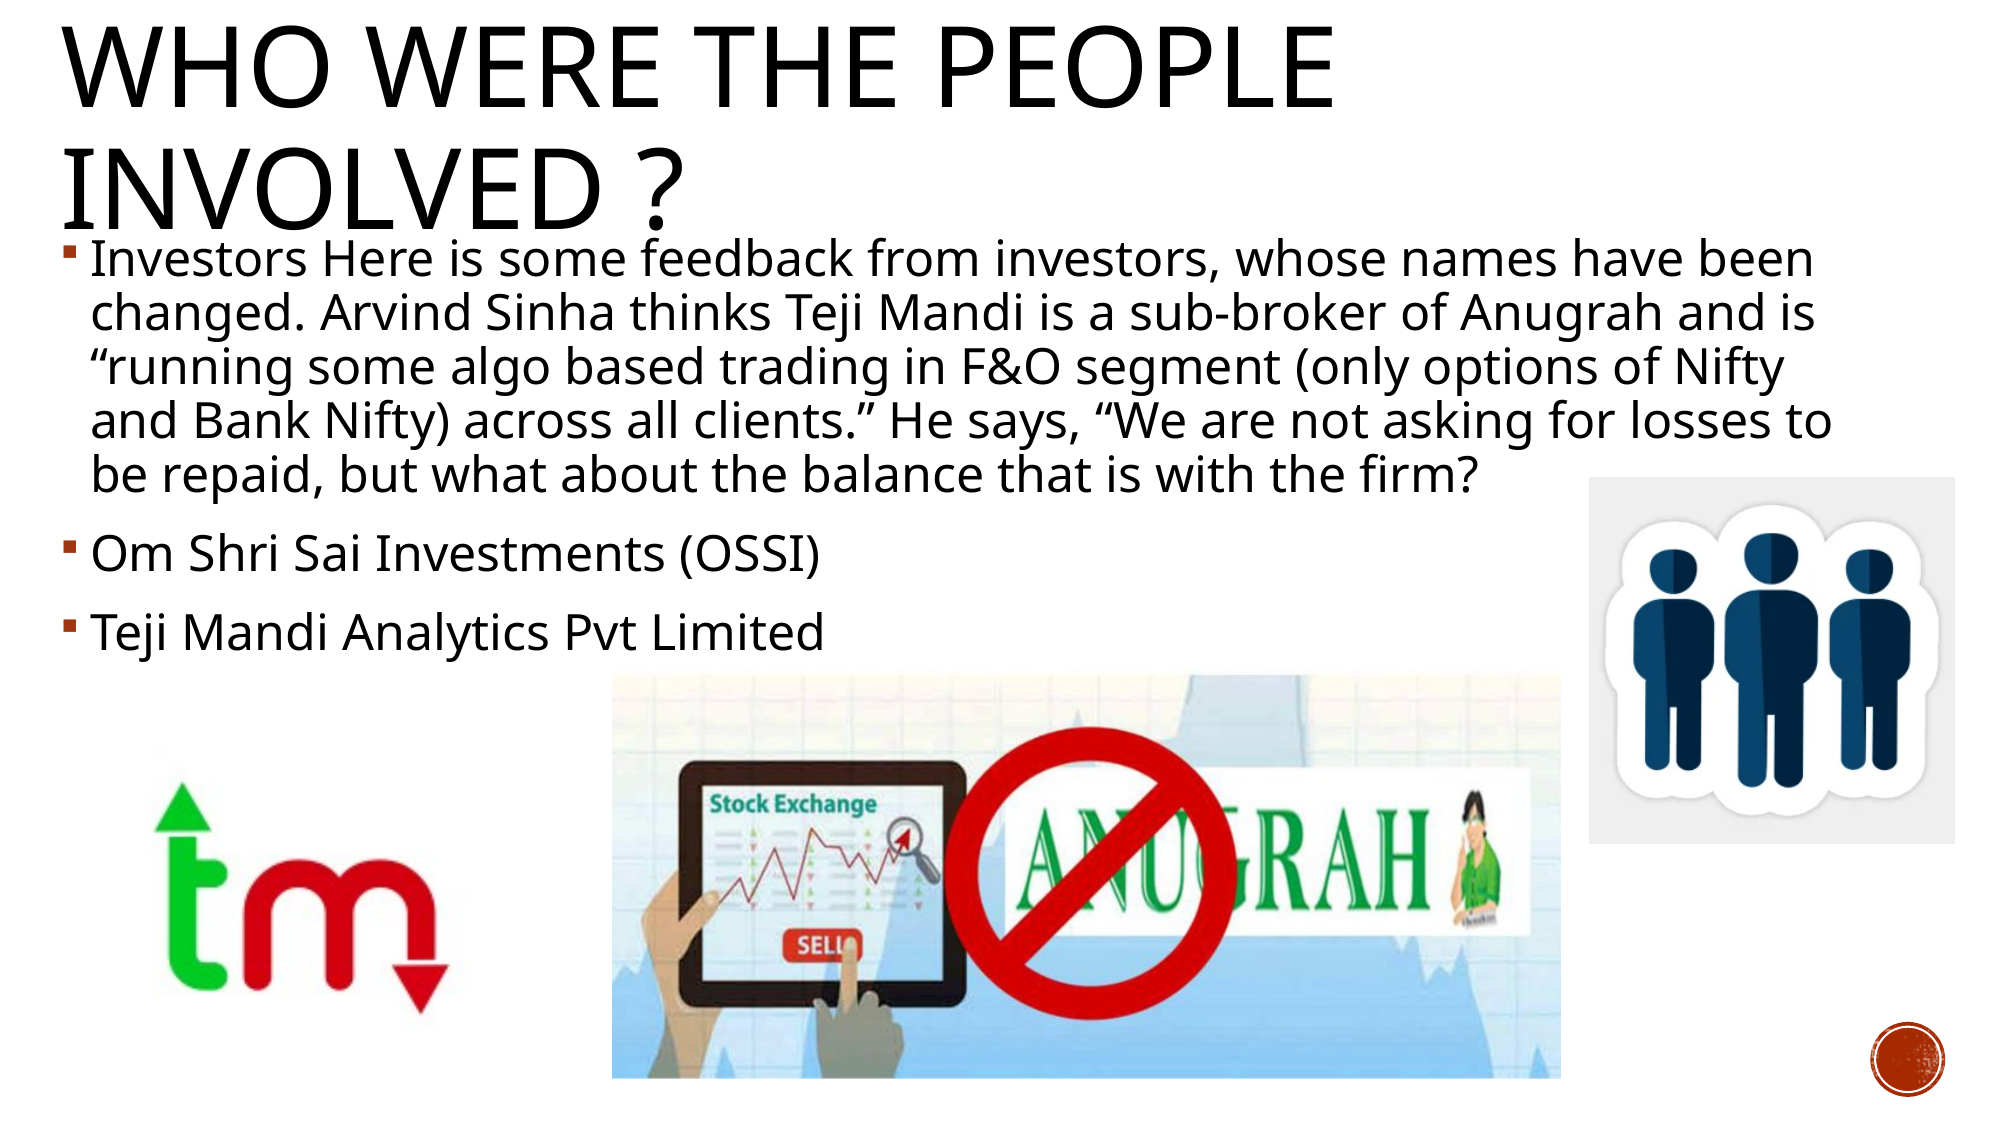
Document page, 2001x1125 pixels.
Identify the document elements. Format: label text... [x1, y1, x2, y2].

title Who were the people involved ? [45, 0, 1696, 226]
list Investors Here is some feedback from investors, whose names have been changed. Arvind Sinha thinks Teji Mandi is a sub-broker of Anugrah and is “running some algo based trading in F&O segment (only options of Nifty and Bank Nifty) across all clients.” He says, “We are not asking for losses to be repaid, but what about the balance that is with the firm? Om Shri Sai Investments (OSSI) Teji Mandi Analytics Pvt Limited [45, 226, 1887, 1040]
picture [612, 669, 1561, 1079]
picture [82, 679, 523, 1119]
picture [1589, 477, 1955, 844]
